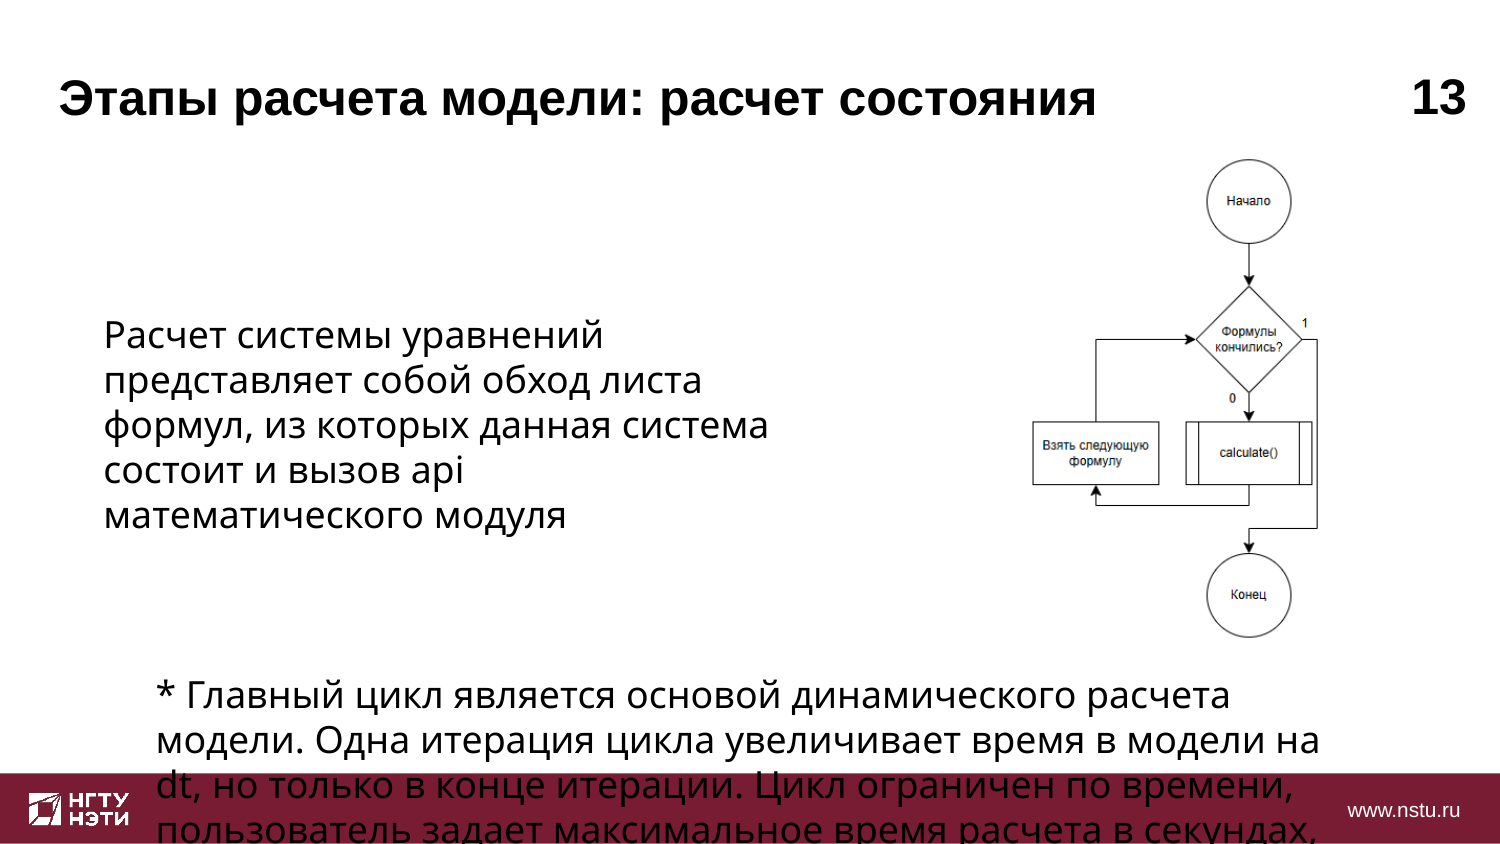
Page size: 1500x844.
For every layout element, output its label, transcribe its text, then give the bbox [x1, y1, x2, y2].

picture [1021, 151, 1324, 647]
text_box Этапы расчета модели: расчет состояния [58, 58, 1395, 134]
text_box * Главный цикл является основой динамического расчета модели. Одна итерация цикла увеличивает время в модели на dt, но только в конце итерации. Цикл ограничен по времени, пользователь задает максимальное время расчета в секундах, либо пока пользователь не отправит сигнал стоп. Первым этапом цикла является вычисление изменений переменной за отведенное dt – расчет системы уравнений состояния и обновление глобальной области переменных. [140, 663, 1341, 844]
picture [29, 793, 129, 826]
text_box Расчет системы уравнений представляет собой обход листа формул, из которых данная система состоит и вызов api математического модуля [88, 303, 809, 544]
text_box 13 [1411, 56, 1491, 132]
